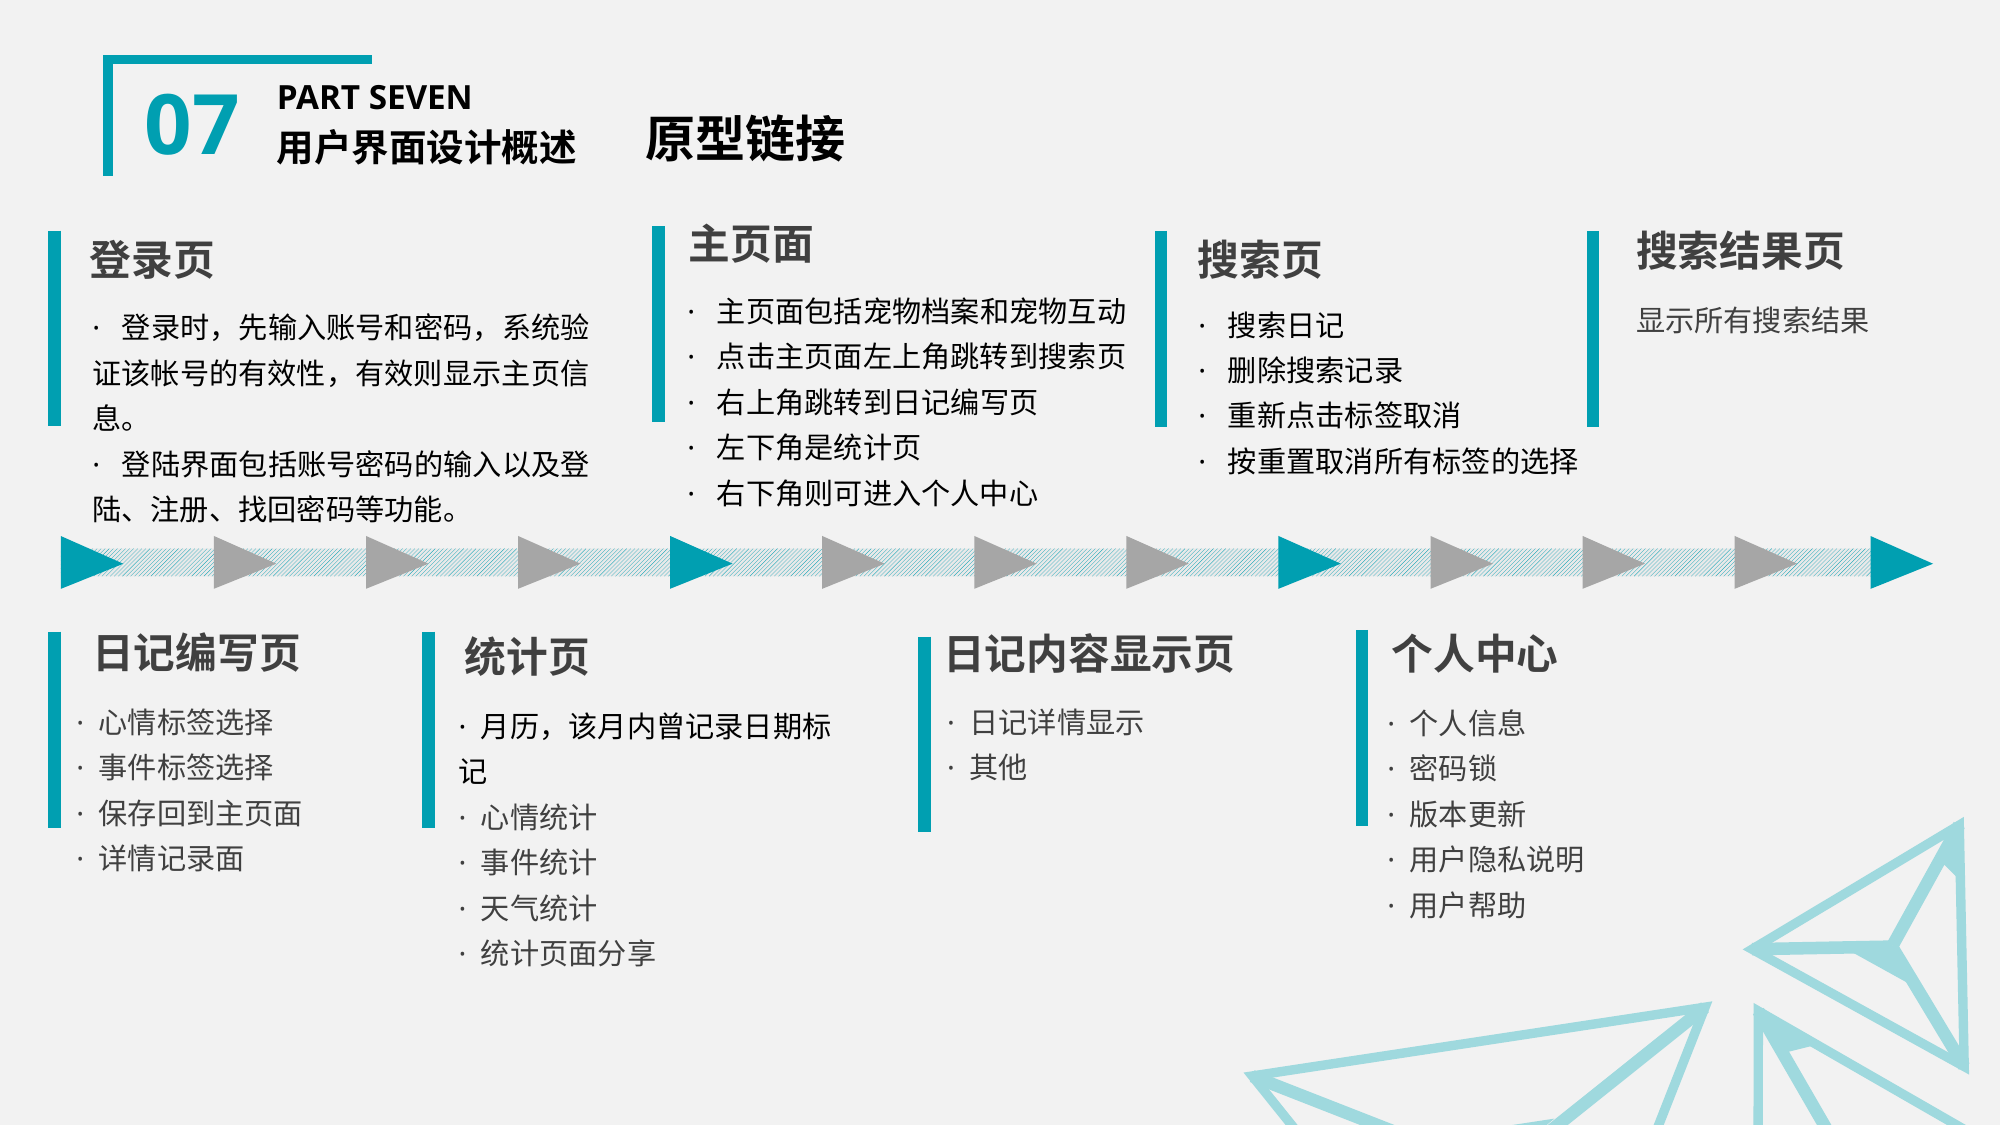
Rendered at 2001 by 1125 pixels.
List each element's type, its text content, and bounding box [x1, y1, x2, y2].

text_box [1278, 535, 1341, 589]
text_box [213, 535, 277, 589]
text_box 原型链接 [630, 82, 889, 175]
text_box · 月历，该月内曾记录日期标记 · 心情统计 · 事件统计 · 天气统计 · 统计页面分享 [443, 690, 874, 978]
text_box [1734, 535, 1798, 589]
text_box 搜索页 [1183, 226, 1612, 289]
text_box [1870, 536, 1934, 589]
text_box [1156, 548, 1278, 577]
text_box · 登录时，先输入账号和密码，系统验证该帐号的有效性，有效则显示主页信息。 · 登陆界面包括账号密码的输入以及登陆、注册、找回密码等功能。 [77, 291, 631, 534]
text_box [852, 548, 974, 577]
text_box [1582, 535, 1646, 589]
text_box · 主页面包括宠物档案和宠物互动 · 点击主页面左上角跳转到搜索页 · 右上角跳转到日记编写页 · 左下角是统计页 · 右下角则可进入个人中心 [672, 275, 1252, 518]
text_box 日记编写页 [77, 619, 472, 685]
text_box · 个人信息 · 密码锁 · 版本更新 · 用户隐私说明 · 用户帮助 [1372, 687, 1802, 930]
text_box [1126, 535, 1189, 589]
text_box 搜索结果页 [1621, 217, 2000, 283]
text_box [60, 536, 124, 589]
text_box [366, 535, 429, 589]
text_box [396, 548, 518, 577]
text_box [1004, 548, 1126, 577]
text_box [518, 535, 581, 589]
text_box [1430, 535, 1494, 589]
text_box 主页面 [674, 210, 1069, 275]
text_box [1765, 548, 1870, 577]
text_box [822, 535, 885, 589]
text_box · 搜索日记 · 删除搜索记录 · 重新点击标签取消 · 按重置取消所有标签的选择 [1183, 289, 1737, 486]
text_box [700, 548, 822, 577]
text_box 显示所有搜索结果 [1621, 284, 2000, 345]
text_box [548, 548, 670, 577]
text_box [1613, 548, 1734, 577]
text_box · 日记详情显示 · 其他 [932, 686, 1361, 793]
text_box · 心情标签选择 · 事件标签选择 · 保存回到主页面 · 详情记录面 [61, 686, 491, 883]
text_box [1308, 548, 1430, 577]
text_box [974, 535, 1037, 589]
text_box [670, 535, 733, 589]
text_box [1460, 548, 1582, 577]
text_box 个人中心 [1376, 621, 1771, 686]
text_box 日记内容显示页 [928, 621, 1323, 686]
text_box 登录页 [75, 226, 470, 291]
list PART SEVEN [262, 73, 663, 116]
list 07 [123, 73, 262, 183]
text_box 统计页 [450, 623, 845, 689]
list 用户界面设计概述 [262, 116, 663, 183]
text_box [91, 548, 213, 577]
text_box [244, 548, 366, 577]
